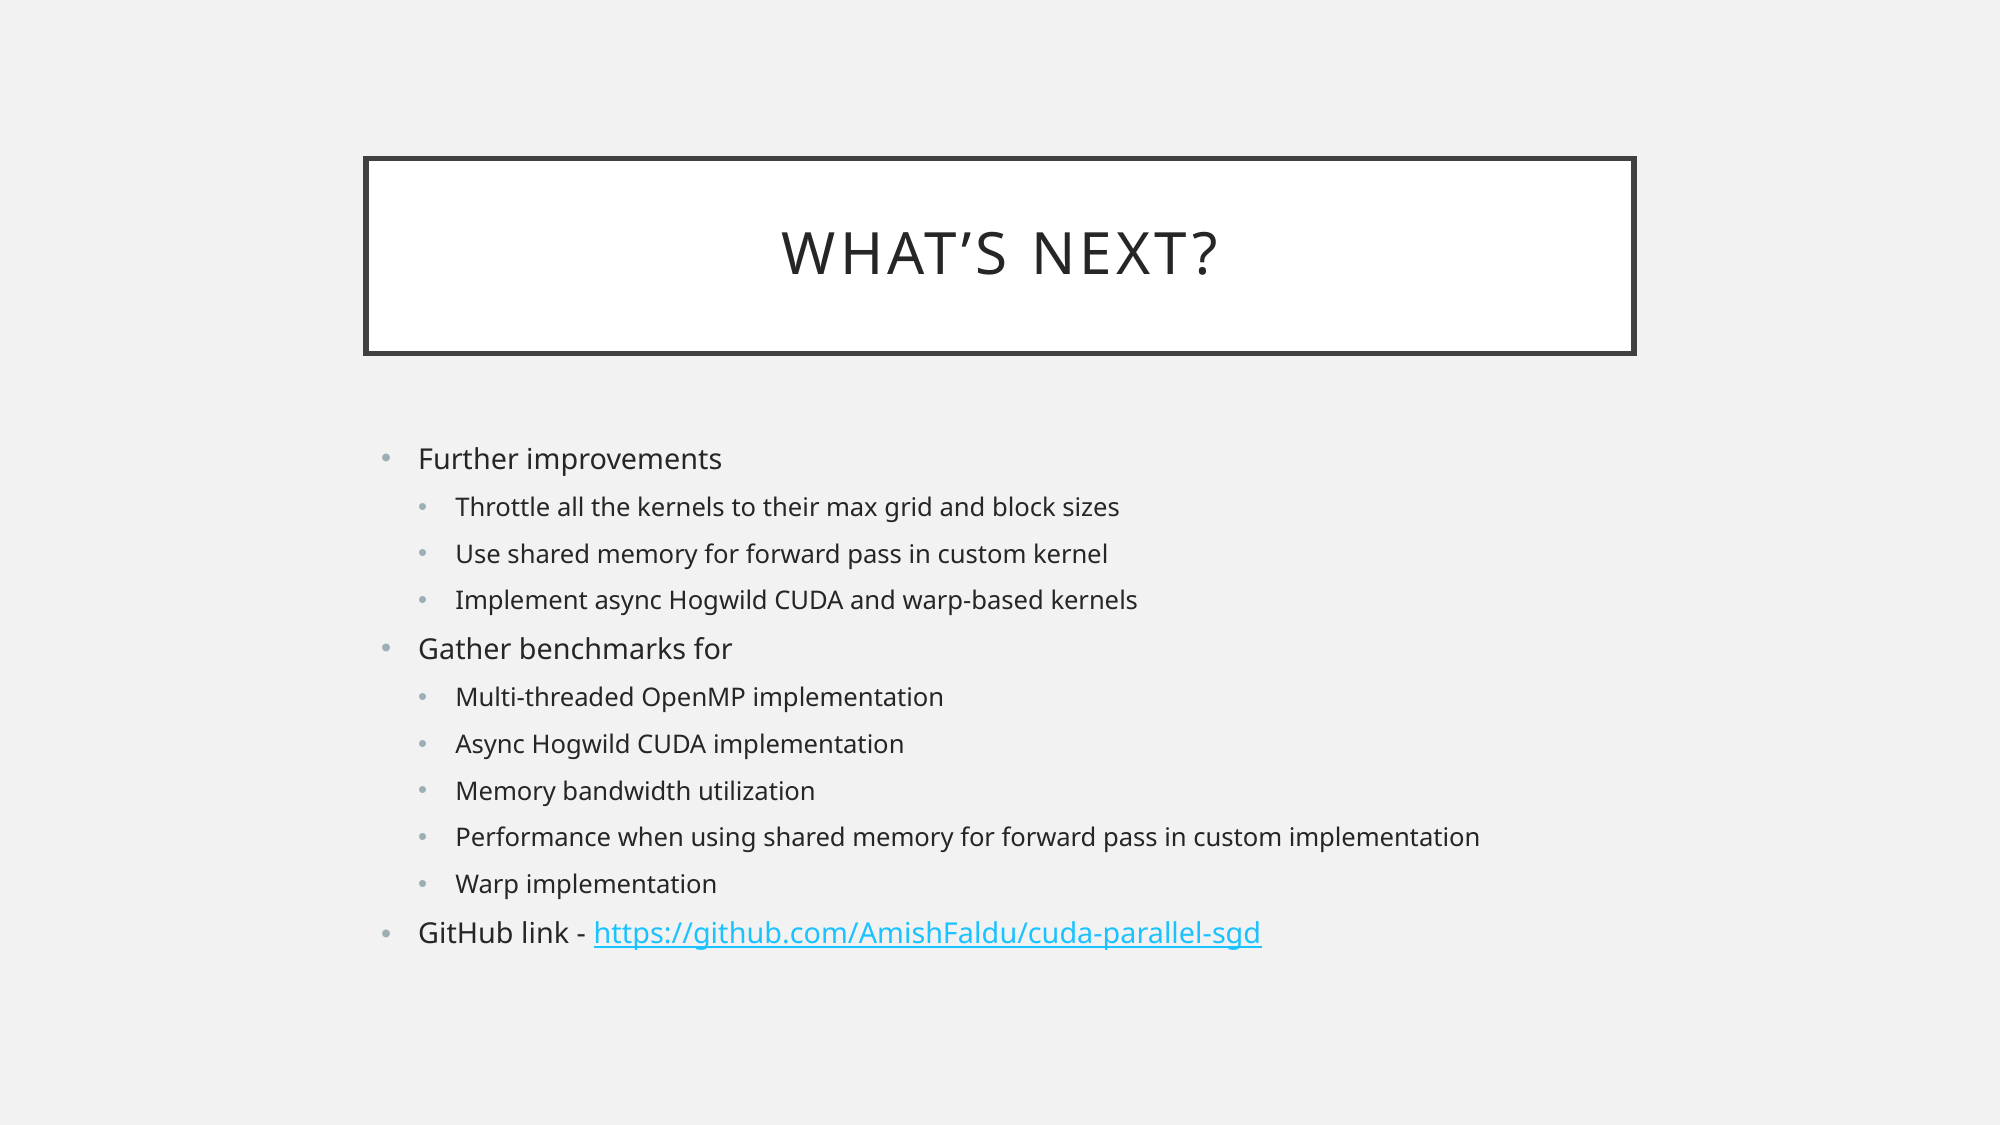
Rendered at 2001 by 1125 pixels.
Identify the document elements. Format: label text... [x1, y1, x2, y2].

title What’s next? [363, 156, 1637, 356]
list Further improvements Throttle all the kernels to their max grid and block sizes Use shared memory for forward pass in custom kernel Implement async Hogwild CUDA and warp-based kernels Gather benchmarks for Multi-threaded OpenMP implementation Async Hogwild CUDA implementation Memory bandwidth utilization Performance when using shared memory for forward pass in custom implementation Warp implementation GitHub link - https://github.com/AmishFaldu/cuda-parallel-sgd [366, 432, 1634, 967]
